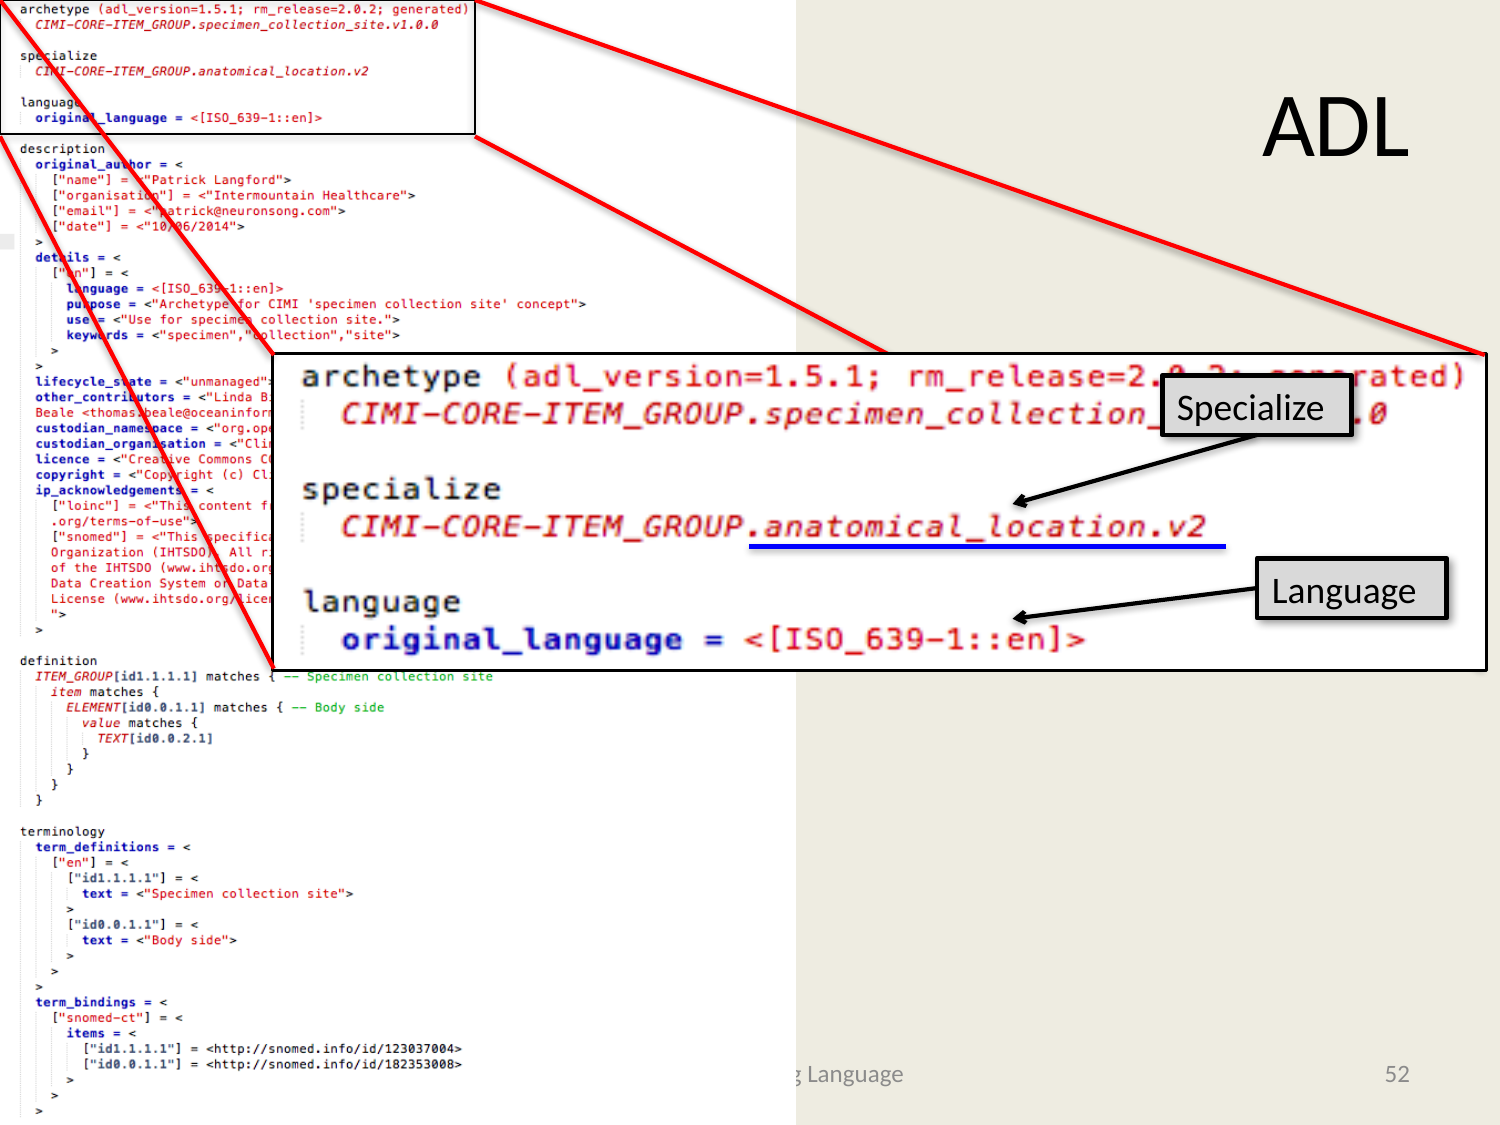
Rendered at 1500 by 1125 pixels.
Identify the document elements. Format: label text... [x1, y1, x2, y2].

footer Archetype Modeling Language [800, 1042, 988, 1103]
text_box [0, 0, 275, 136]
picture [0, 0, 1486, 1125]
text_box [1012, 588, 1258, 620]
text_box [0, 136, 275, 669]
slide_number 52 [1074, 1042, 1425, 1103]
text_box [1012, 435, 1258, 505]
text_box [474, 0, 1486, 356]
